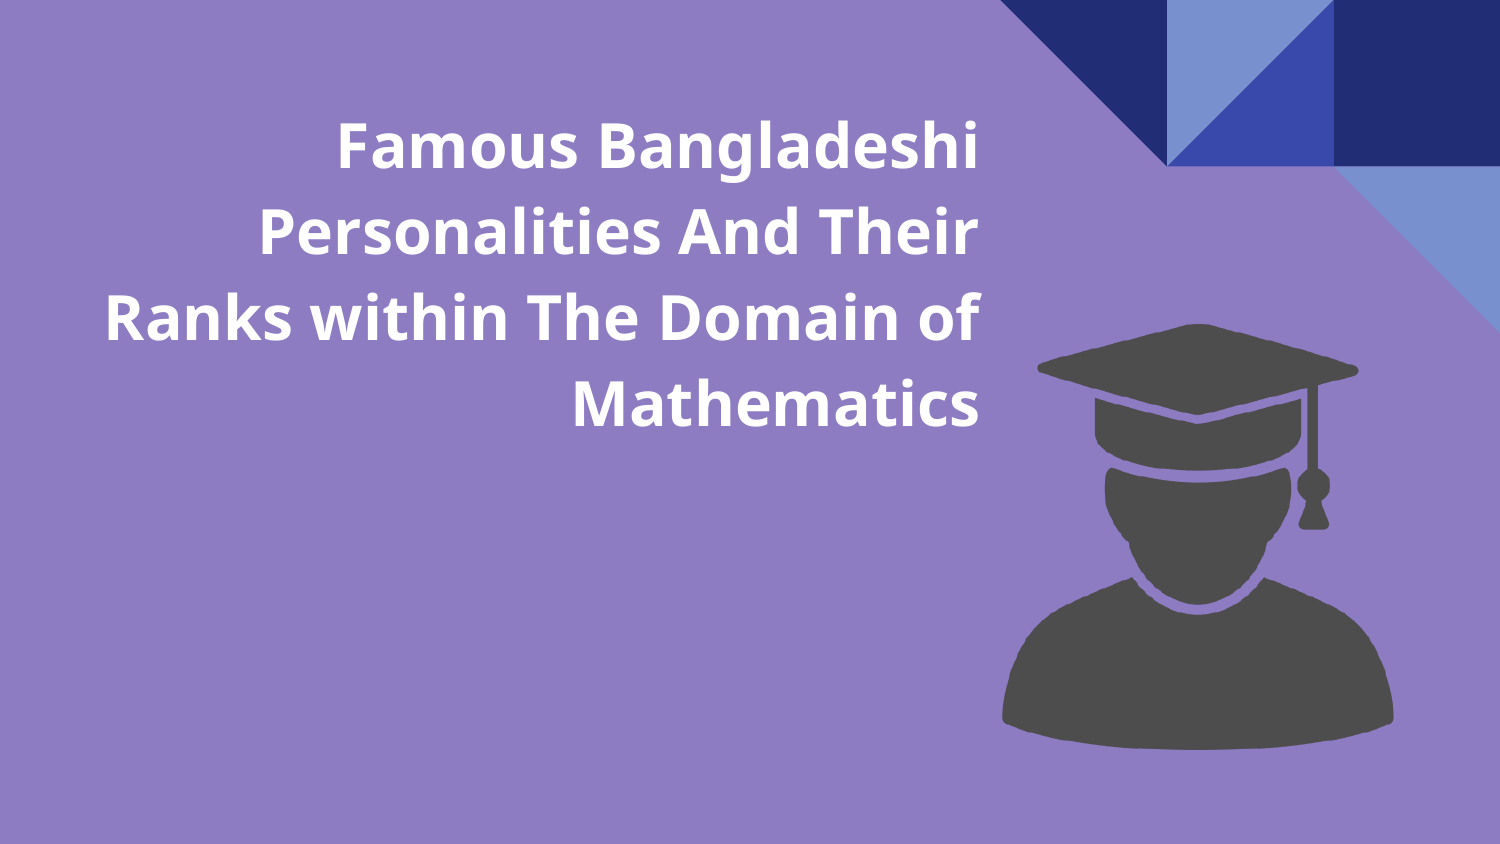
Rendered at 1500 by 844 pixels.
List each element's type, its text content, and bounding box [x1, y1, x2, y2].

picture [970, 308, 1426, 764]
title Famous Bangladeshi Personalities And Their Ranks within The Domain of Mathematics [88, 35, 996, 455]
